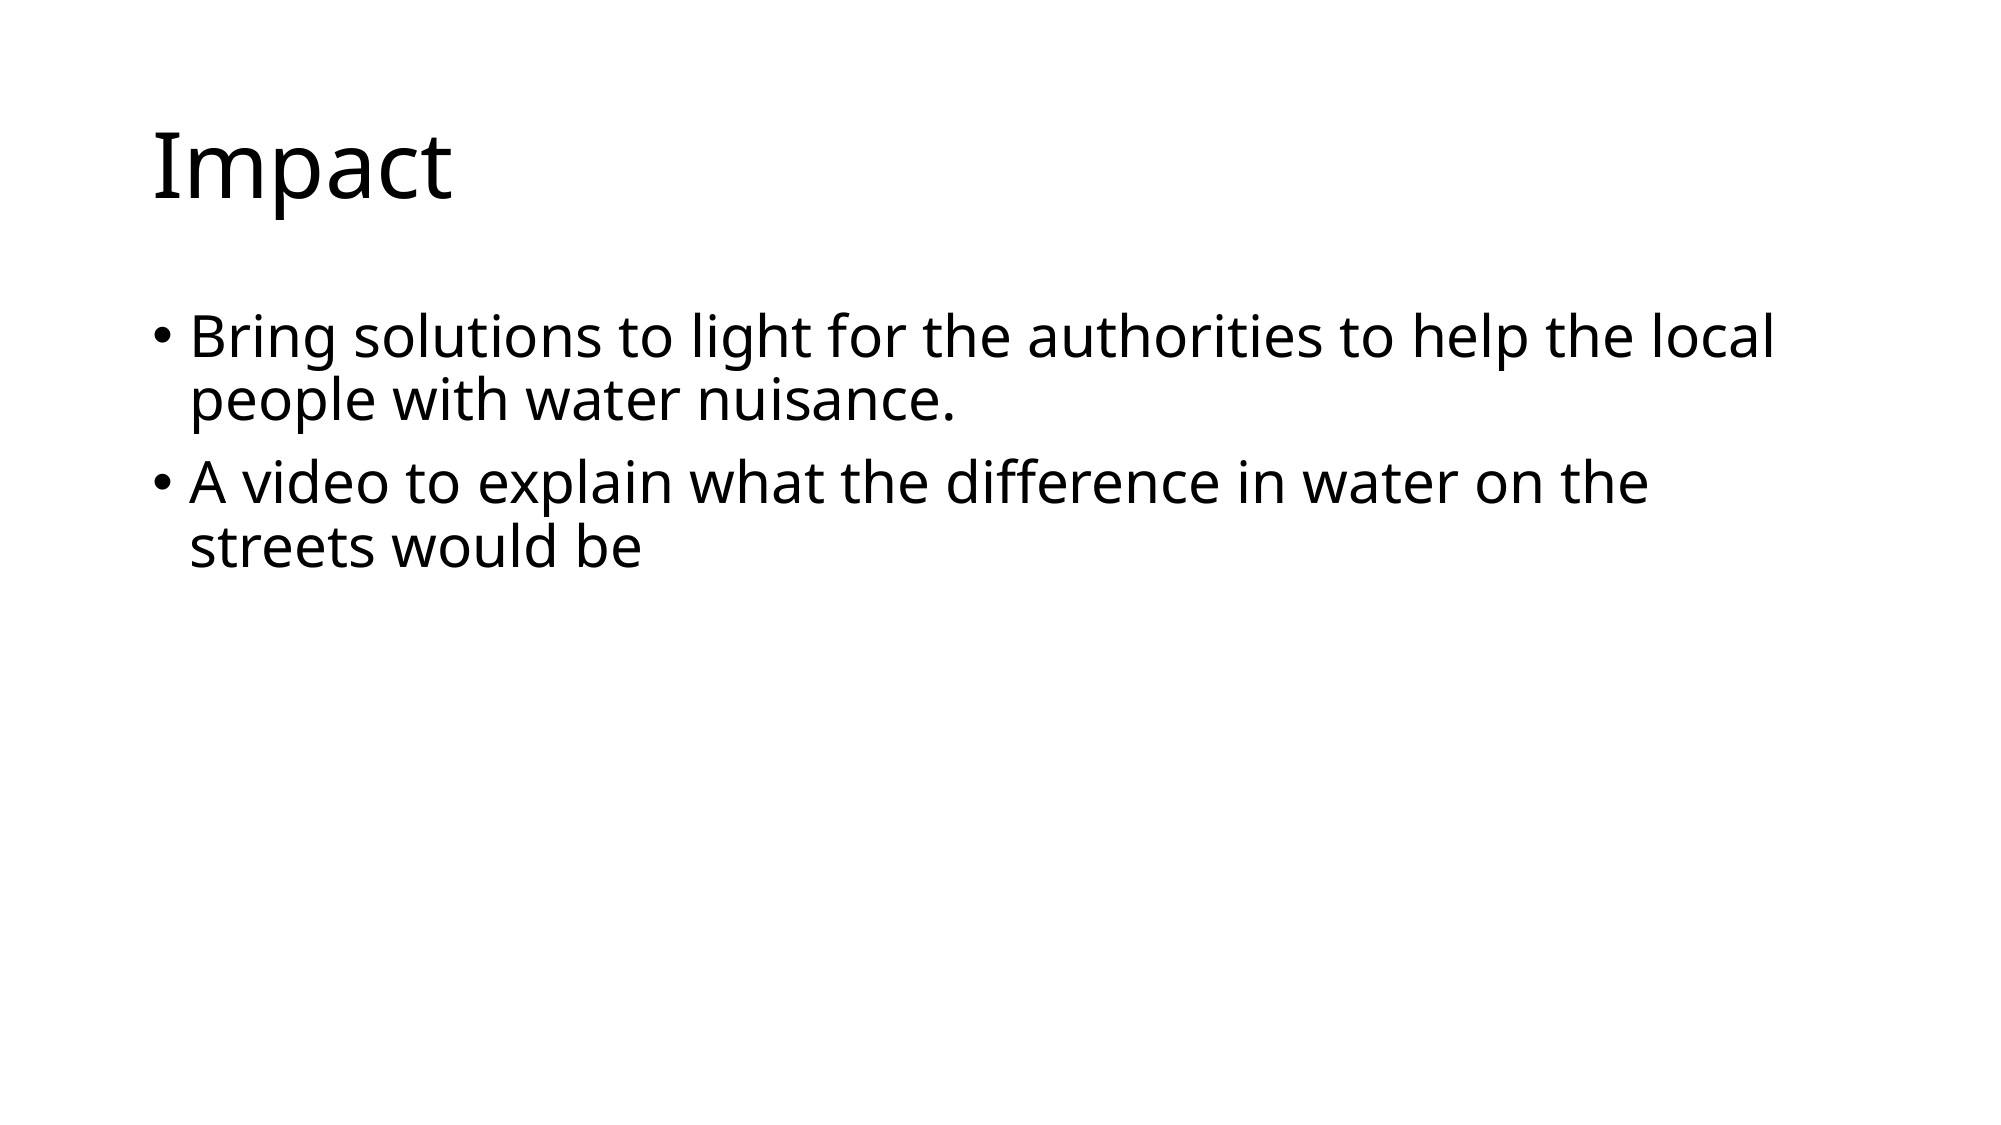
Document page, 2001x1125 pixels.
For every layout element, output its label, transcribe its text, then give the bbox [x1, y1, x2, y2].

title Impact [137, 59, 1863, 278]
list Bring solutions to light for the authorities to help the local people with water nuisance. A video to explain what the difference in water on the streets would be [137, 299, 1863, 1014]
